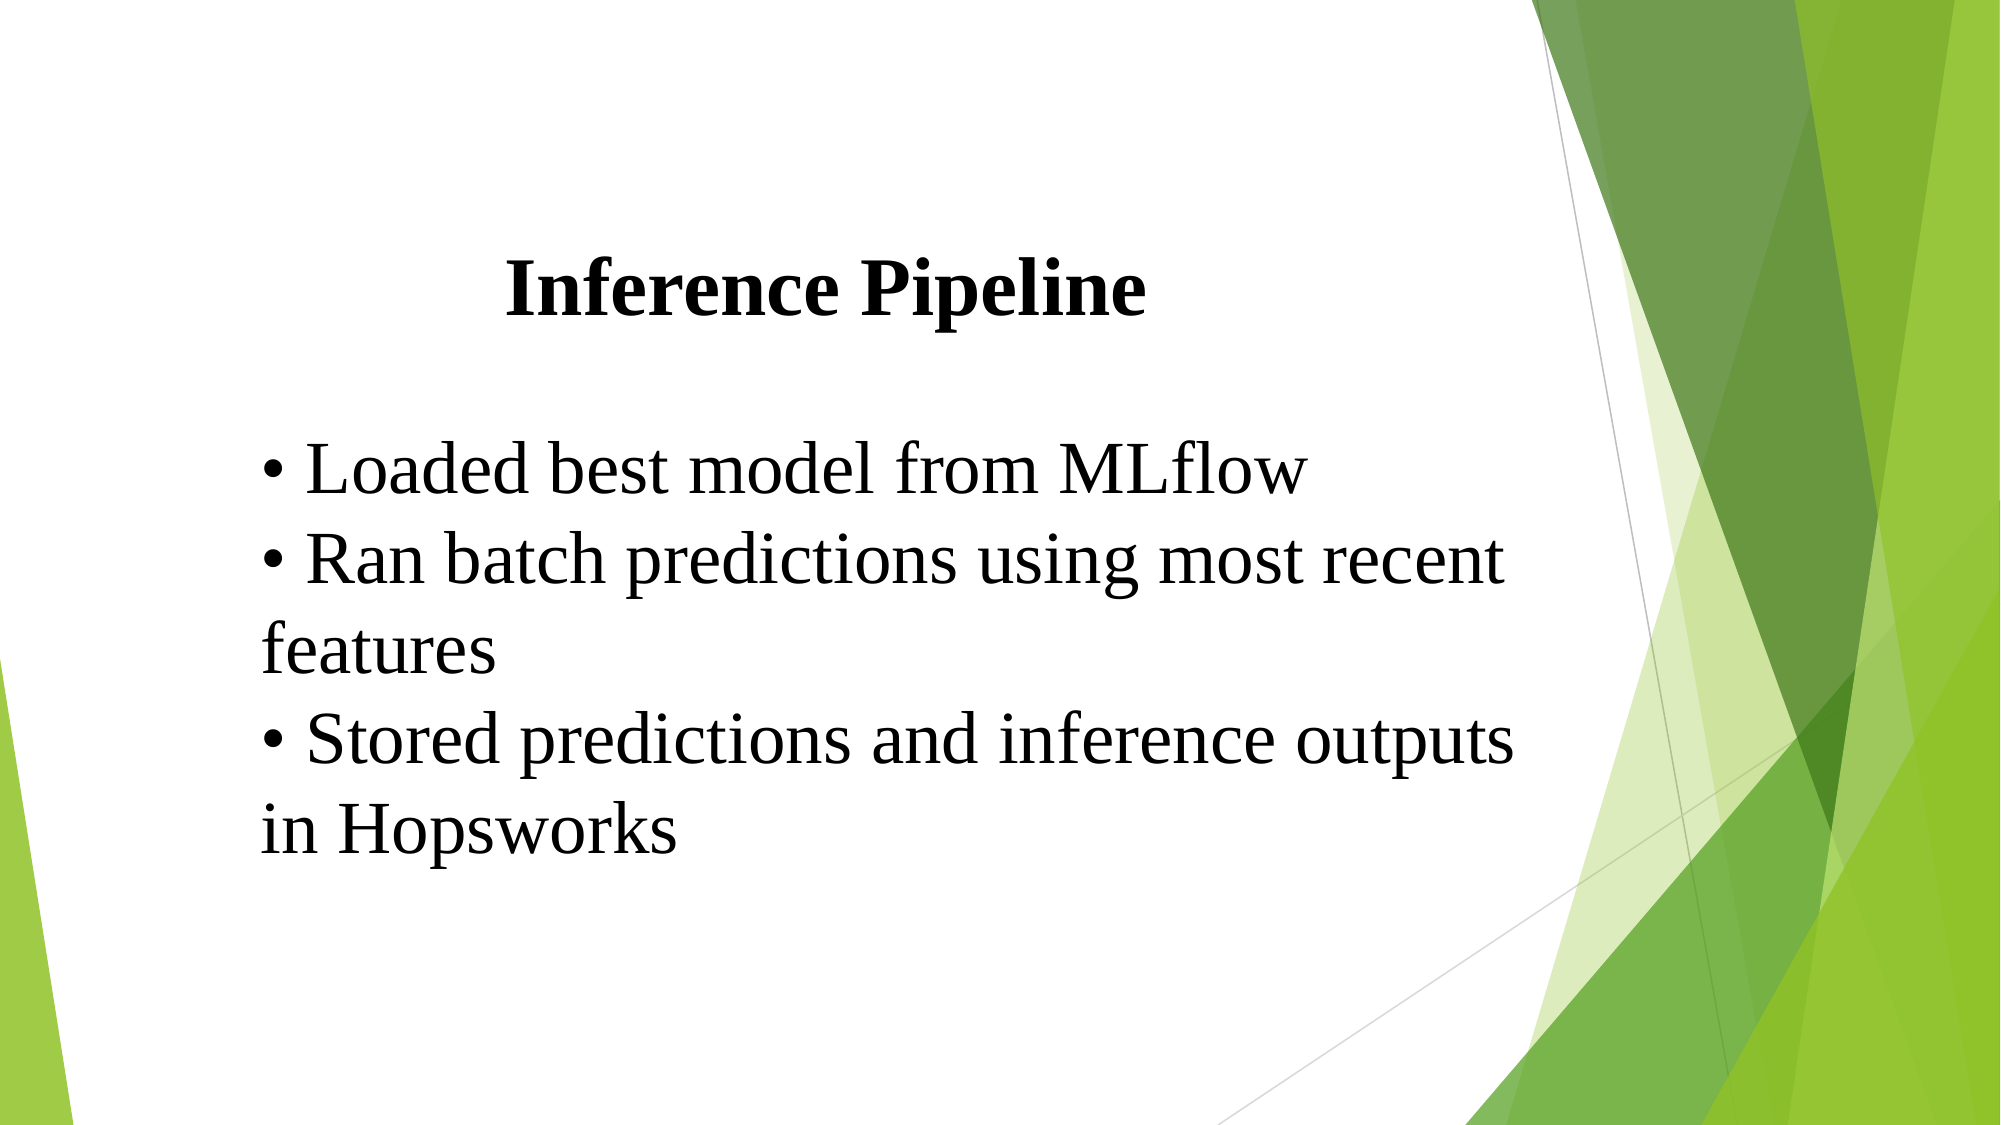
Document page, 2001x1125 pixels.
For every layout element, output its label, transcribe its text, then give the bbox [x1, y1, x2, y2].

text_box • Loaded best model from MLflow • Ran batch predictions using most recent features • Stored predictions and inference outputs in Hopsworks [245, 410, 1556, 966]
text_box Inference Pipeline [489, 224, 1164, 340]
